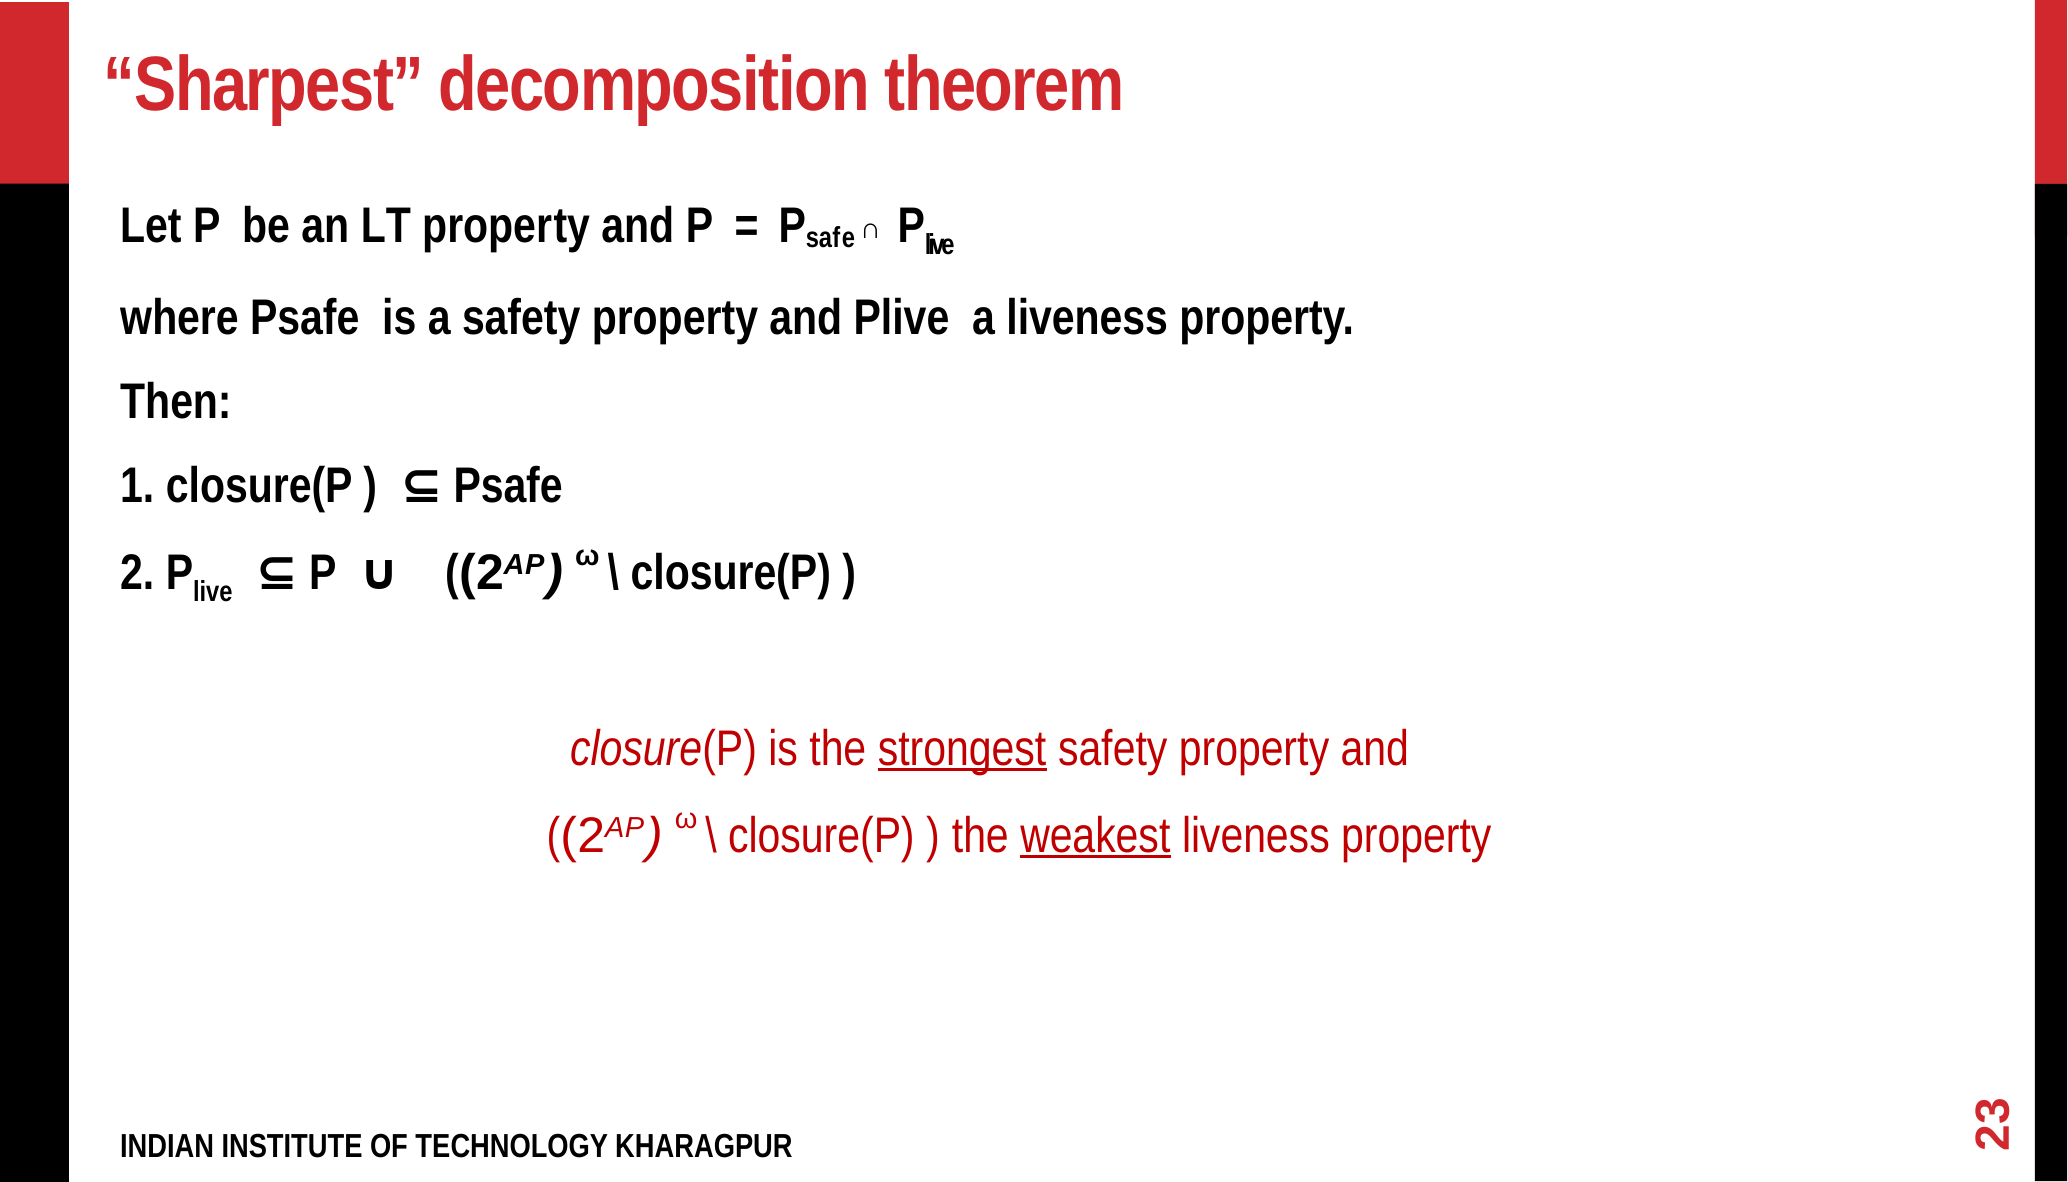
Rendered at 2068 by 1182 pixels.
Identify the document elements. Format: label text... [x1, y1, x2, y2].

slide_number 23 [1963, 1046, 2016, 1169]
list Let P be an LT property and P = Psafe ∩ Plive where Psafe is a safety property and Plive a liveness property. Then: 1. closure(P ) ⊆ Psafe 2. Plive ⊆ P ∪ ((2AP) ω \ closure(P) ) closure(P) is the strongest safety property and ((2AP) ω \ closure(P) ) the weakest liveness property [103, 183, 1999, 1056]
footer INDIAN INSTITUTE OF TECHNOLOGY KHARAGPUR [103, 1115, 1361, 1168]
title “Sharpest” decomposition theorem [86, 26, 2016, 135]
